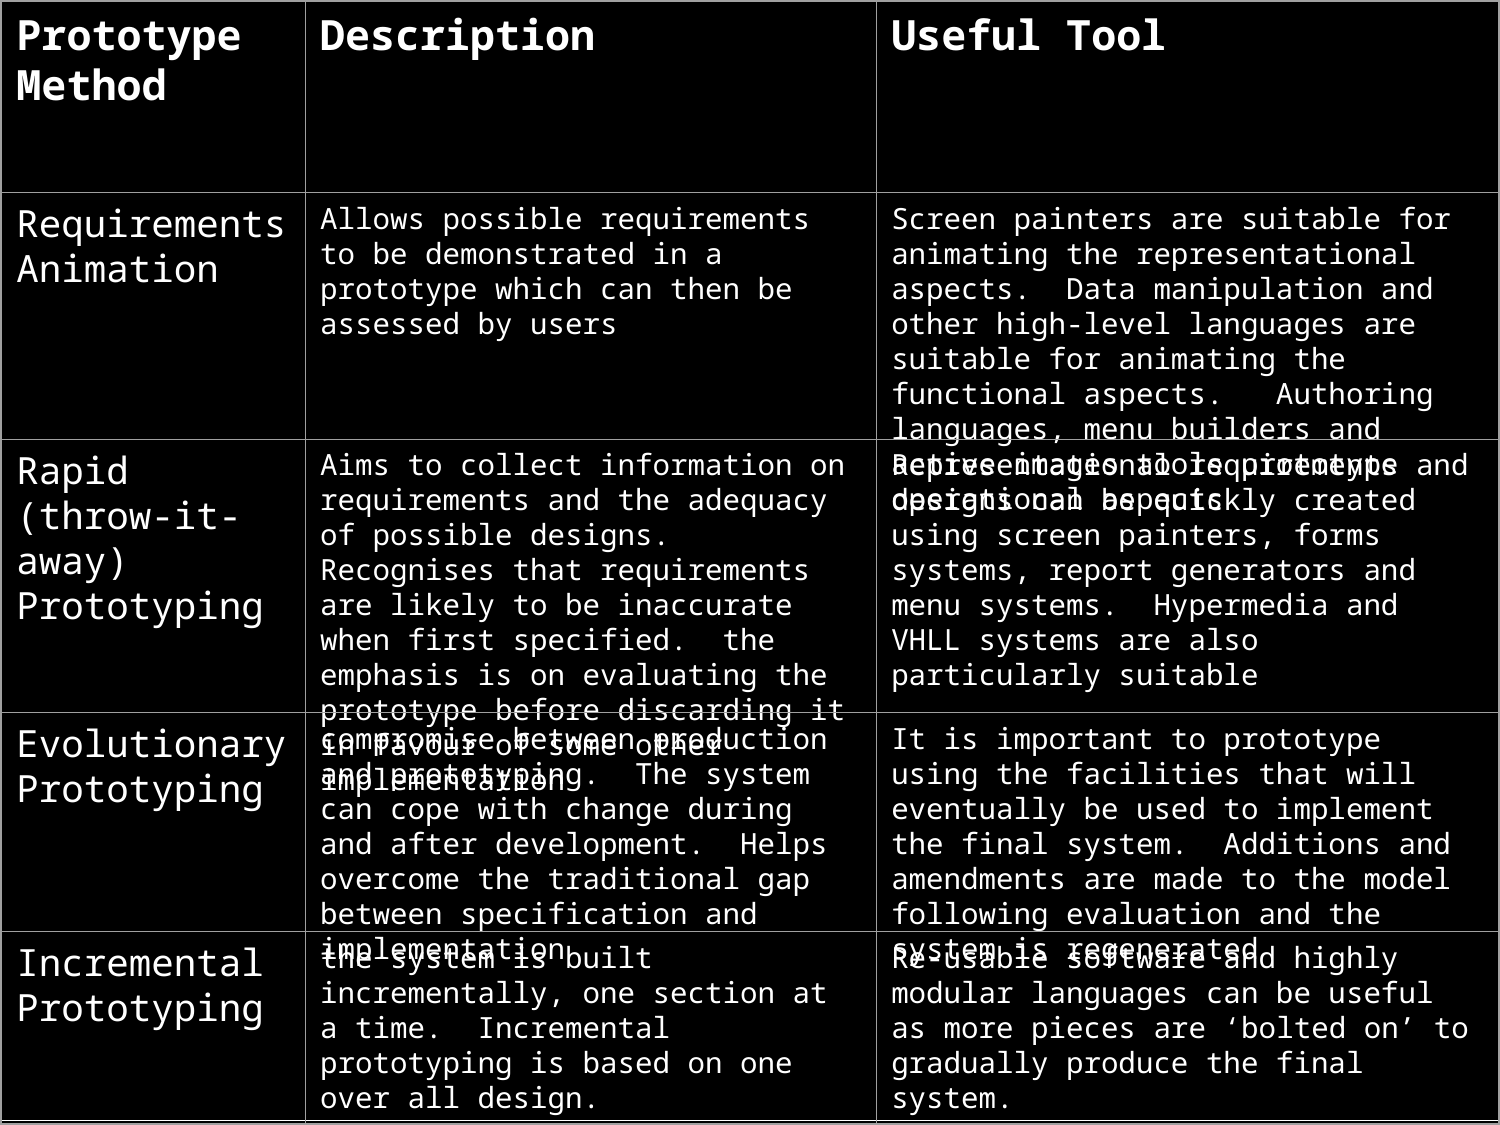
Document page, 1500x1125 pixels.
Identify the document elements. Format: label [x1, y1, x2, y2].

text_box [0, 0, 1500, 1125]
